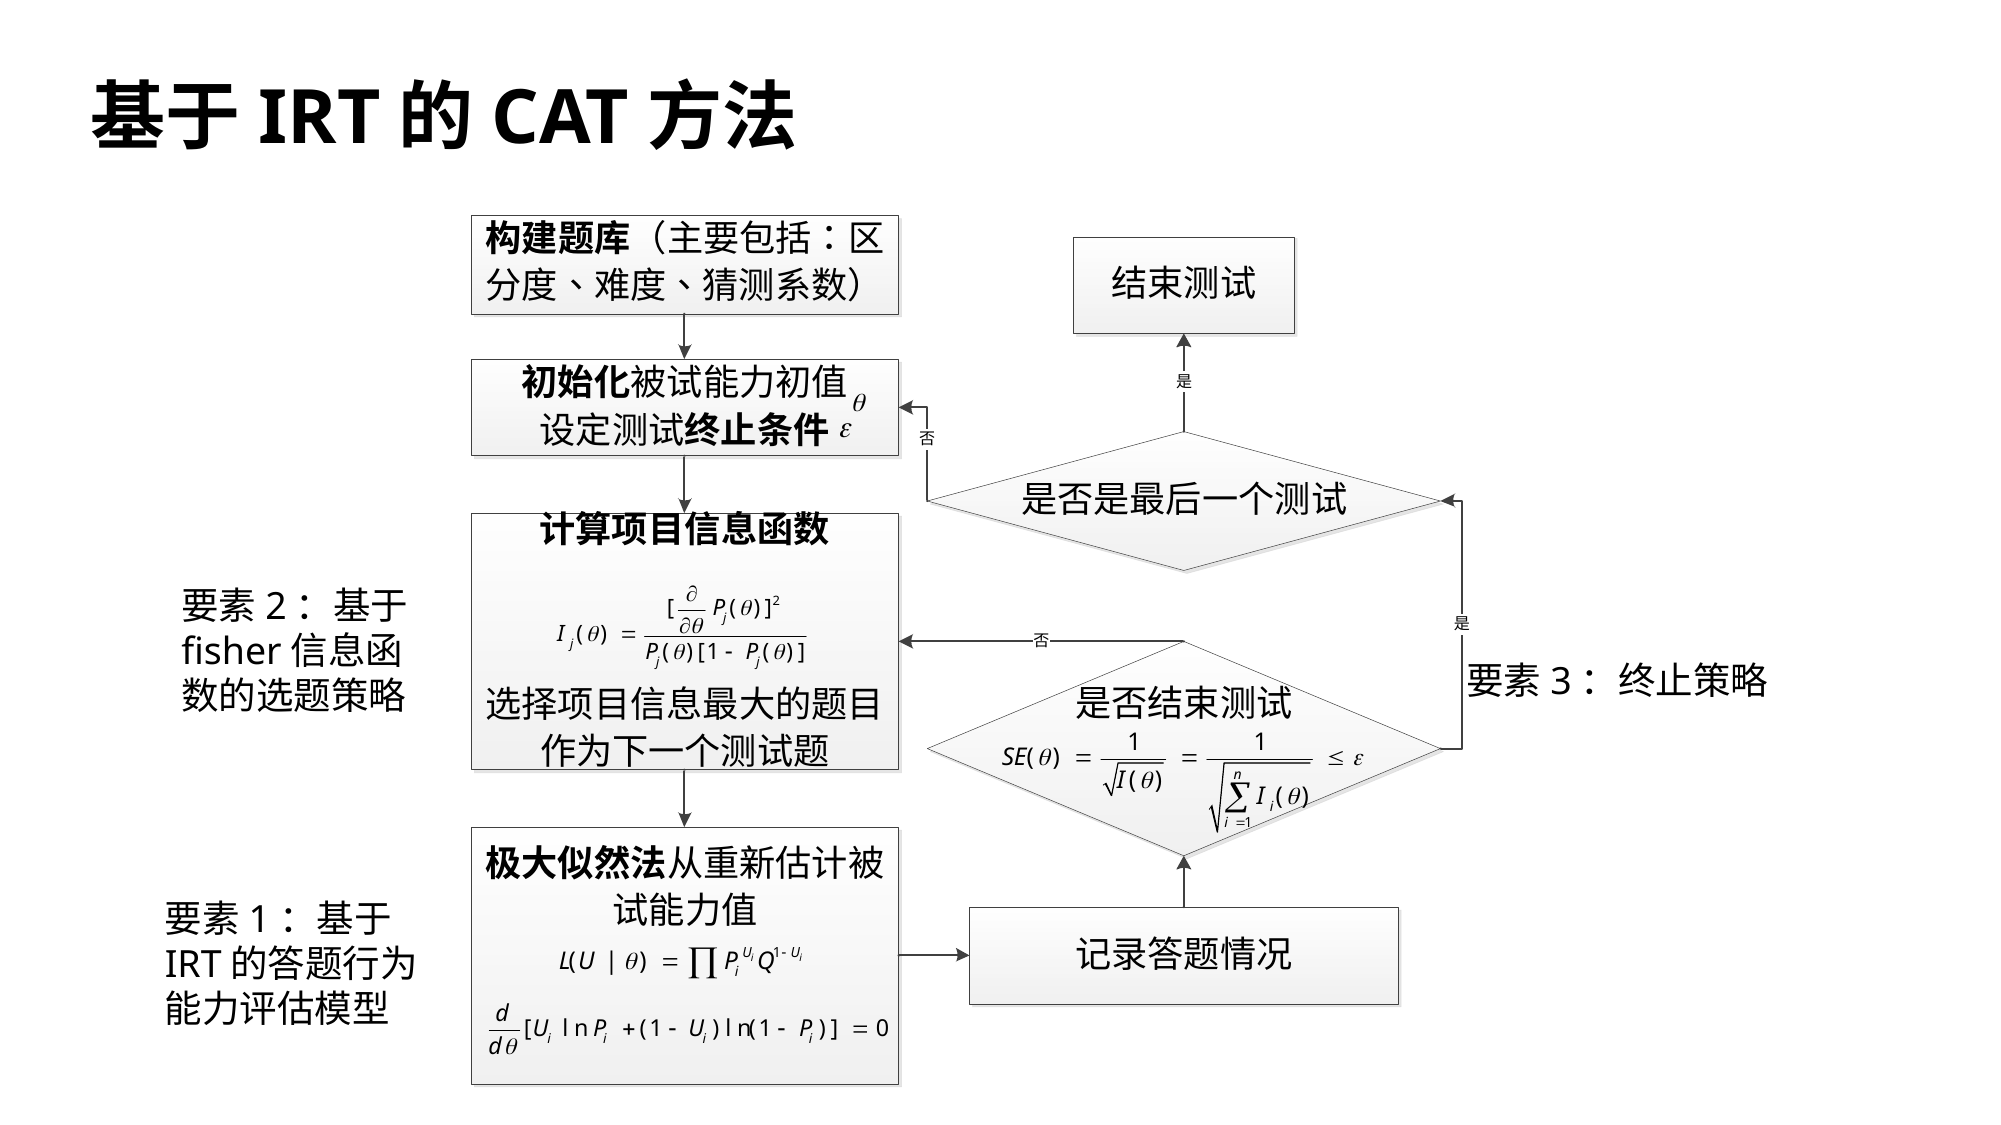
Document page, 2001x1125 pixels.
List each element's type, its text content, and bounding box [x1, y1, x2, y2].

picture [468, 211, 1473, 1089]
text_box 要素3：终止策略 [1473, 649, 1875, 710]
text_box 要素2：基于fisher信息函数的选题策略 [166, 574, 452, 724]
text_box 要素1：基于IRT的答题行为能力评估模型 [149, 887, 435, 1038]
text_box 基于IRT的CAT方法 [75, 37, 1209, 188]
